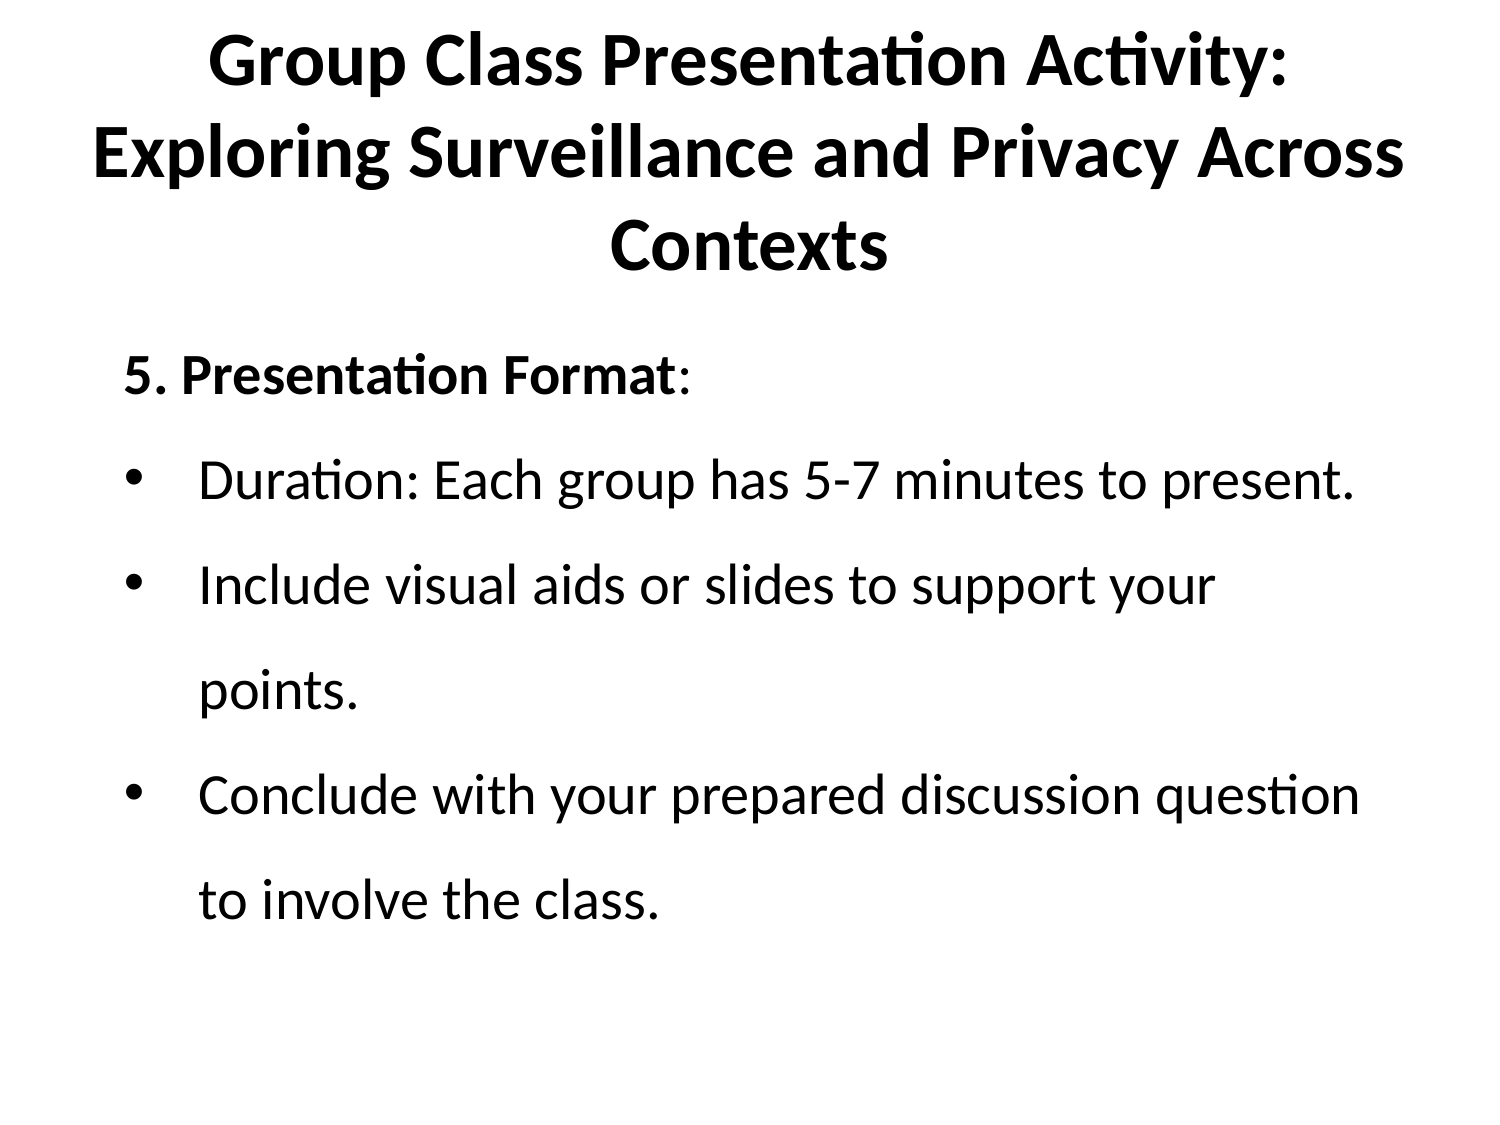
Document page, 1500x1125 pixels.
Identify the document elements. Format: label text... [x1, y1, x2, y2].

title Group Class Presentation Activity: Exploring Surveillance and Privacy Across Contexts [75, 0, 1425, 294]
text_box 5. Presentation Format: Duration: Each group has 5-7 minutes to present. Include visual aids or slides to support your points. Conclude with your prepared discussion question to involve the class. [109, 293, 1391, 939]
